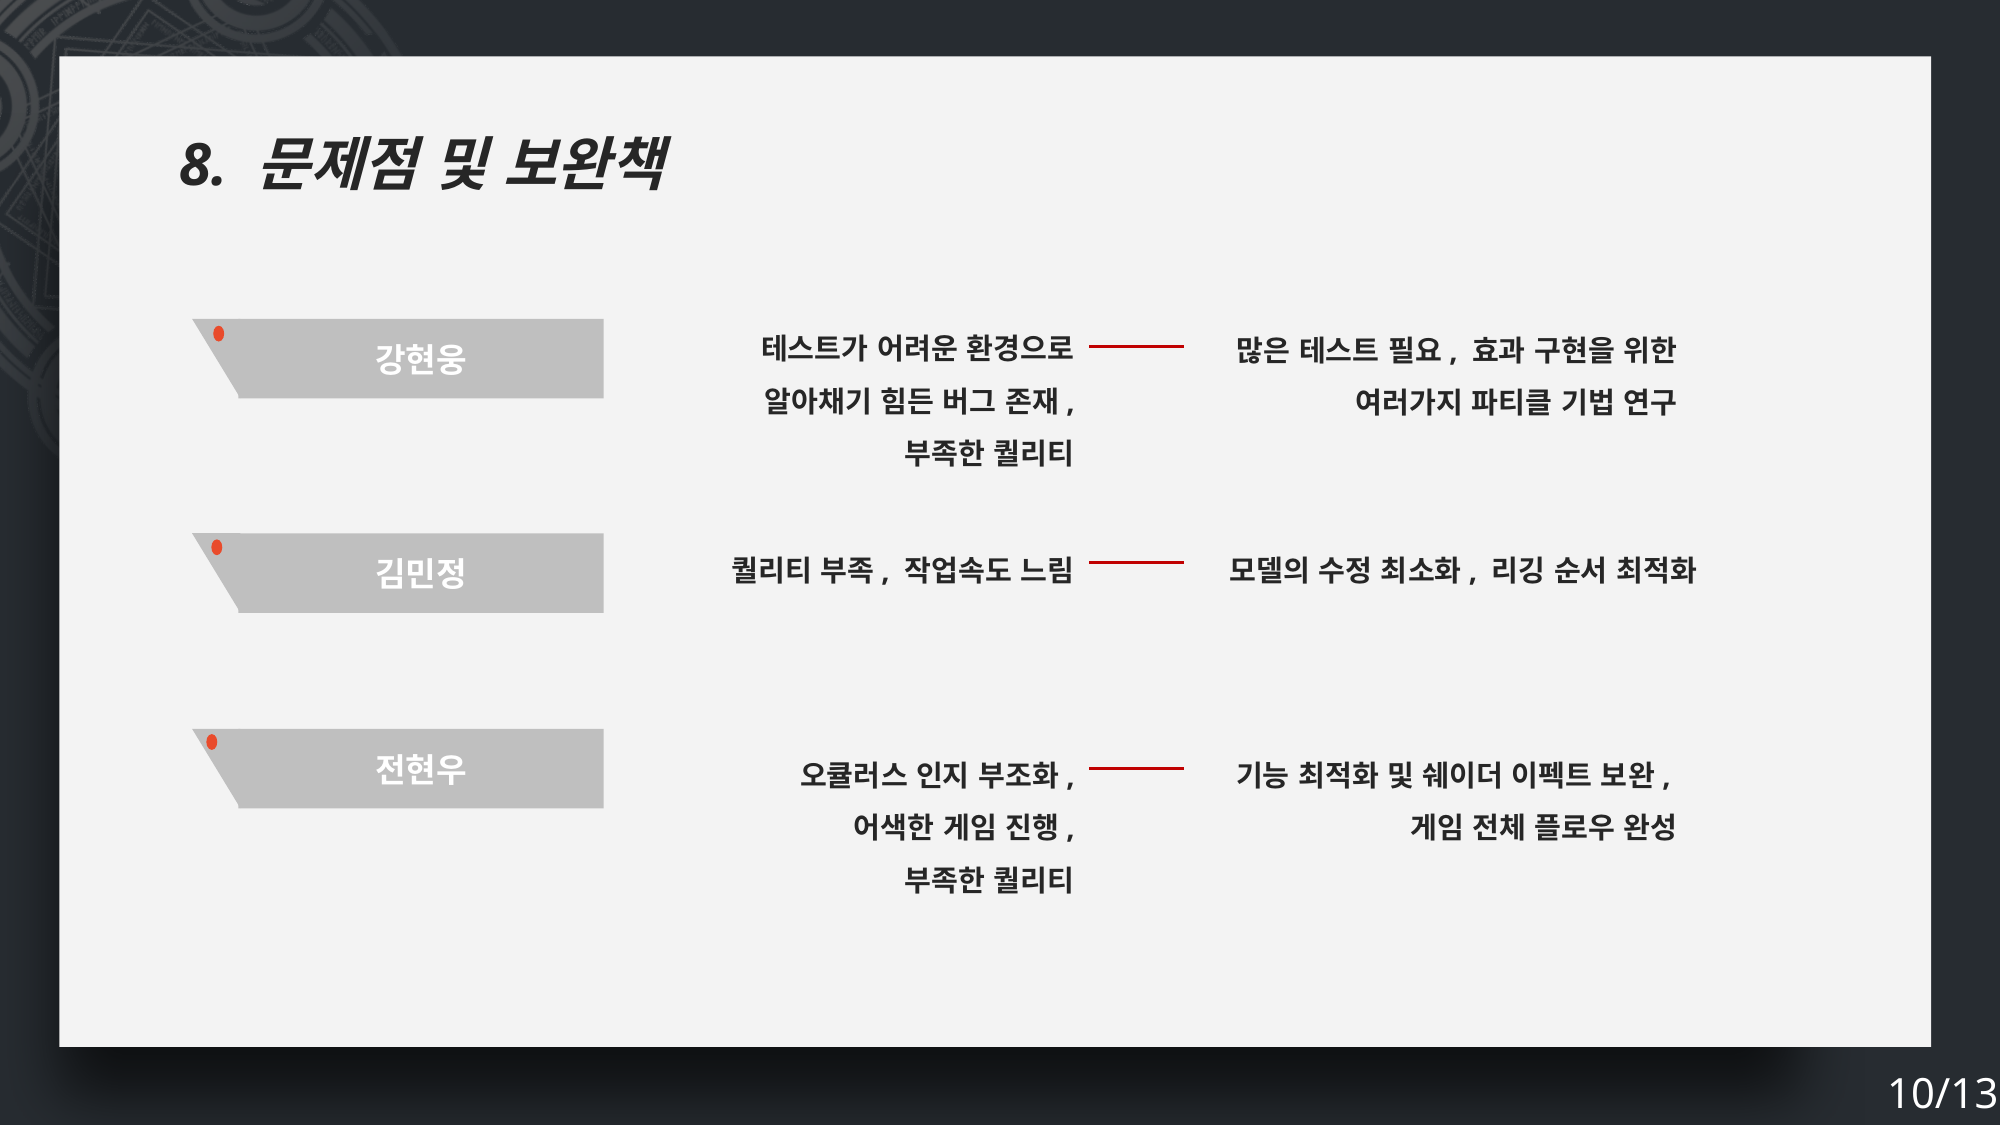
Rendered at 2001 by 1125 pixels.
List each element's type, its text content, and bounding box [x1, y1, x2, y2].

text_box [192, 728, 604, 809]
picture [0, 0, 1393, 748]
text_box 10/13 [1872, 1059, 2000, 1125]
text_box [192, 318, 604, 399]
text_box 기능 최적화 및 쉐이더 이펙트 보완, 게임 전체 플로우 완성 [1148, 732, 1693, 852]
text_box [192, 533, 604, 613]
text_box [58, 55, 1932, 1048]
text_box 모델의 수정 최소화, 리깅 순서 최적화 [1393, 527, 1712, 595]
text_box 오큘러스 인지 부조화, 어색한 게임 진행, 부족한 퀄리티 [466, 748, 1090, 905]
text_box 많은 테스트 필요, 효과 구현을 위한 여러가지 파티클 기법 연구 [1393, 307, 1693, 427]
